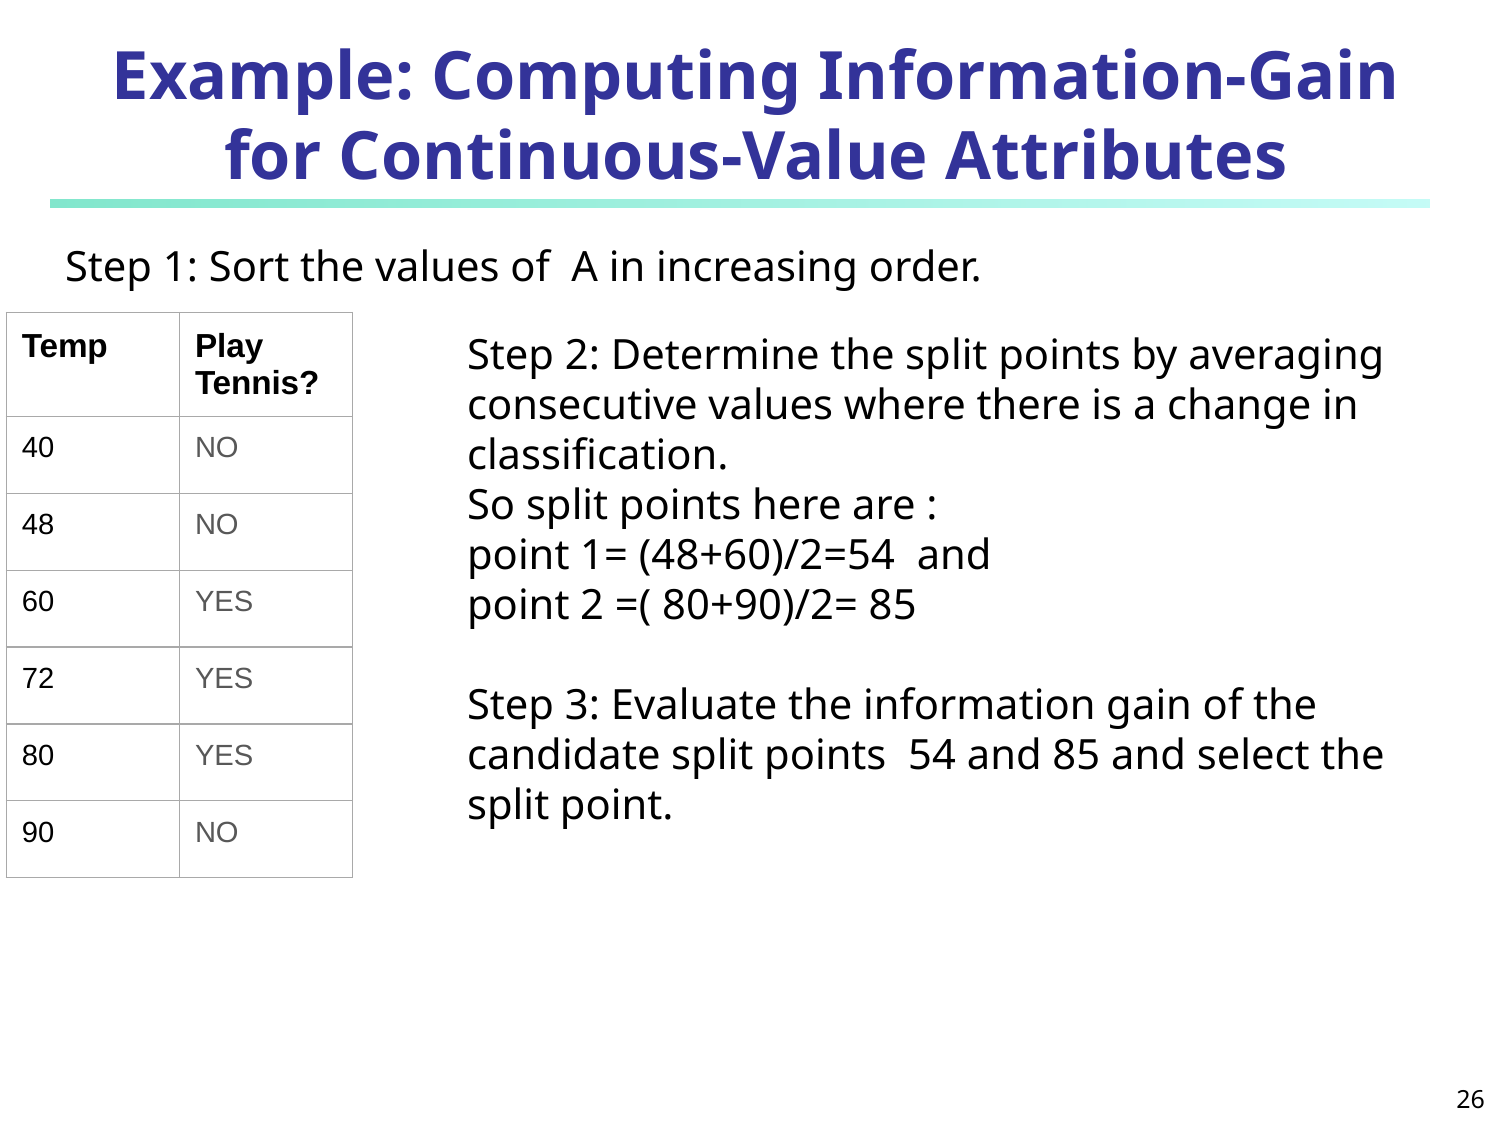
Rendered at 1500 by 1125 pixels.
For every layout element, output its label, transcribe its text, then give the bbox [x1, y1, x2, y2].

table_cell YES [180, 725, 352, 800]
table_header Play Tennis? [180, 313, 352, 416]
table_cell YES [180, 648, 352, 723]
table_cell 90 [7, 801, 179, 877]
table_cell YES [180, 571, 352, 646]
table_cell NO [180, 417, 352, 493]
text_box Step 3: Evaluate the information gain of the candidate split points 54 and 85 and select the split point. [452, 662, 1411, 843]
text_box Step 2: Determine the split points by averaging consecutive values where there is a change in classification. So split points here are : point 1= (48+60)/2=54 and point 2 =( 80+90)/2= 85 [452, 312, 1463, 643]
table_cell 72 [7, 648, 179, 723]
table_cell NO [180, 494, 352, 570]
table_cell 40 [7, 417, 179, 493]
title Example: Computing Information-Gain for Continuous-Value Attributes [87, 37, 1425, 200]
table_cell 80 [7, 725, 179, 800]
table_header Temp [7, 313, 179, 416]
table_cell NO [180, 801, 352, 877]
list Step 1: Sort the values of A in increasing order. [50, 224, 1463, 1091]
text_box ‹#› [1187, 1062, 1500, 1125]
table_cell 60 [7, 571, 179, 646]
table_cell 48 [7, 494, 179, 570]
